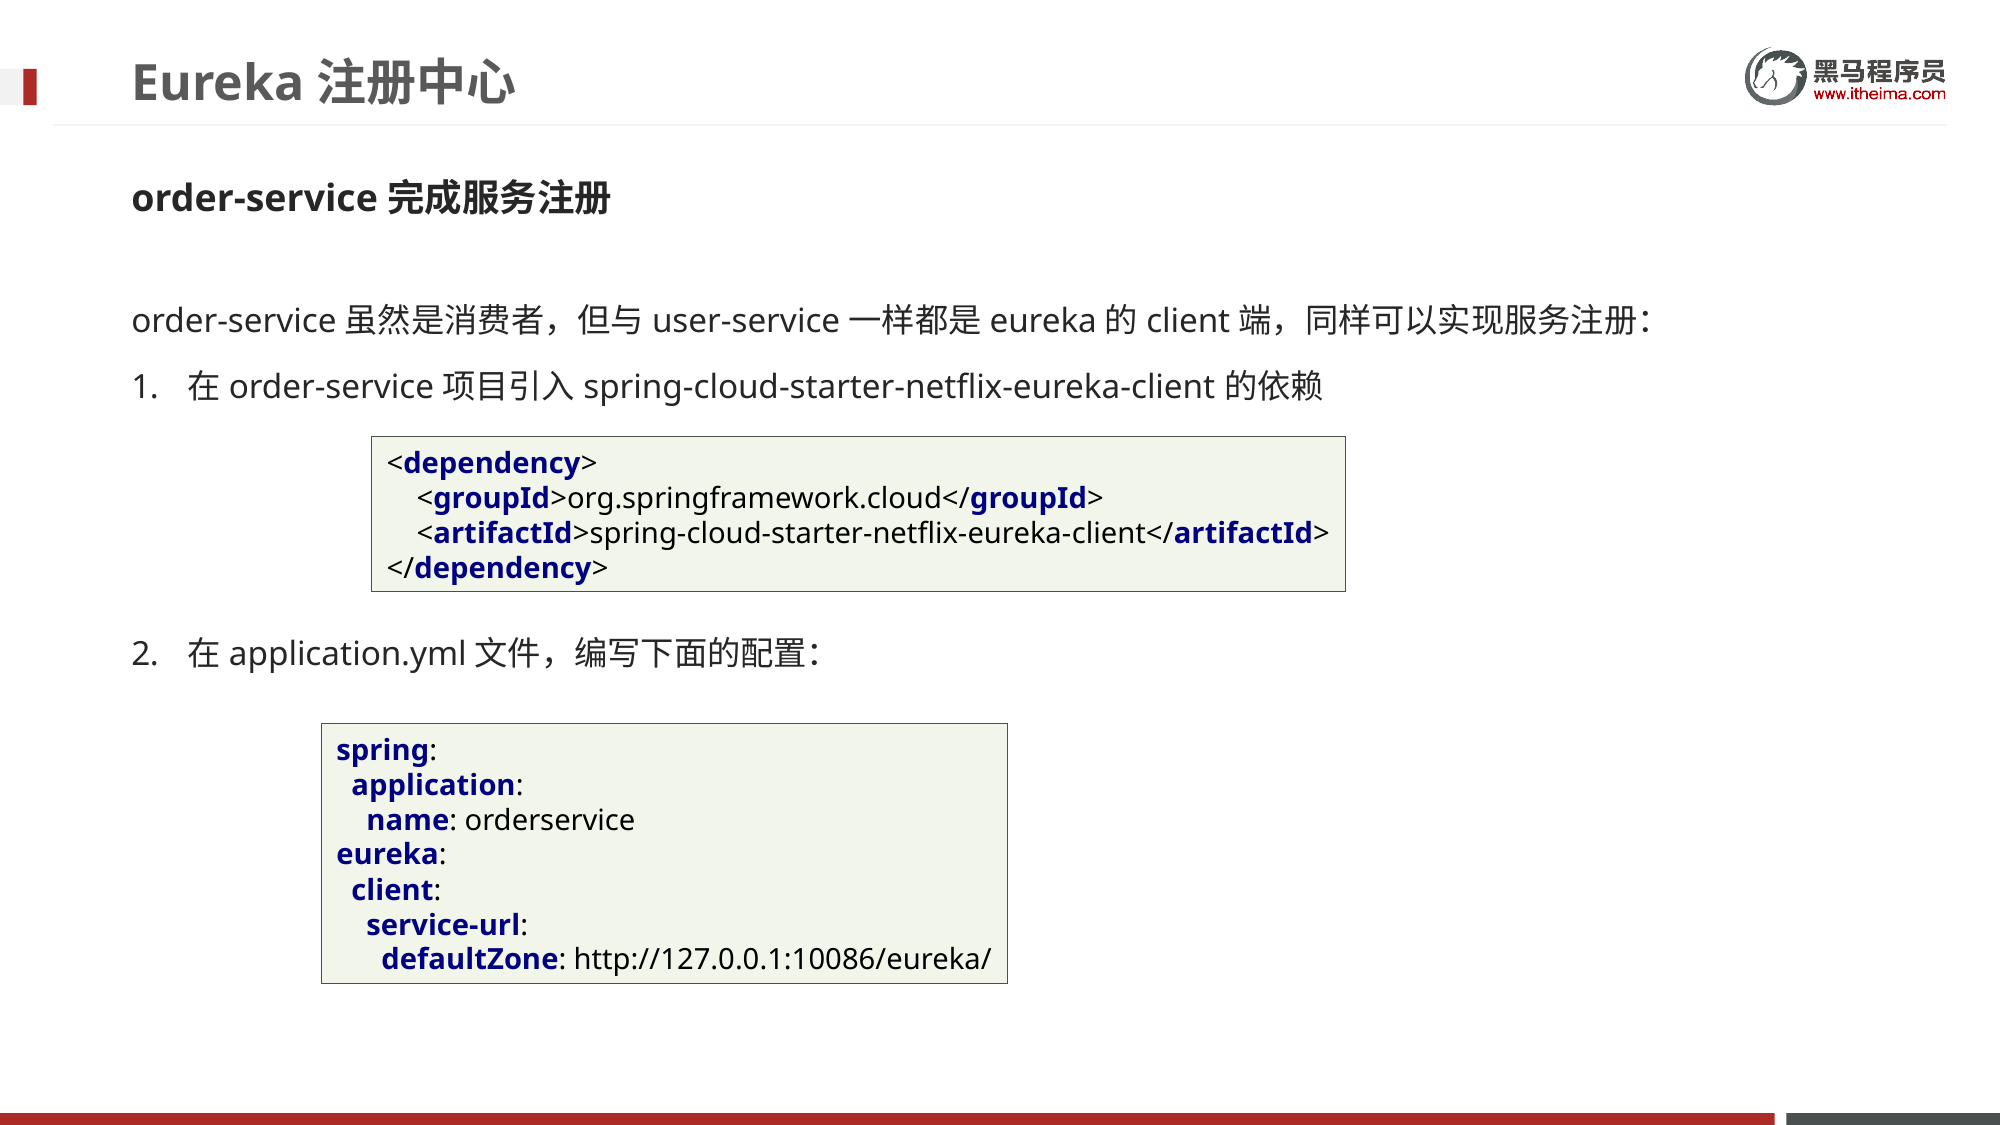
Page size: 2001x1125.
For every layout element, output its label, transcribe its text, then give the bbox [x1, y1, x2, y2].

picture [1744, 46, 1946, 106]
list order-service完成服务注册 [116, 154, 1872, 239]
title Eureka注册中心 [116, 38, 1556, 124]
text_box <dependency> <groupId>org.springframework.cloud</groupId> <artifactId>spring-cloud-starter-netflix-eureka-client</artifactId> </dependency> [371, 436, 1346, 592]
list order-service虽然是消费者，但与user-service一样都是eureka的client端，同样可以实现服务注册： 在order-service项目引入spring-cloud-starter-netflix-eureka-client的依赖 在application.yml文件，编写下面的配置： [116, 271, 1872, 964]
text_box spring: application: name: orderservice eureka: client: service-url: defaultZone: http://127.0.0.1:10086/eureka/ [321, 723, 1008, 984]
